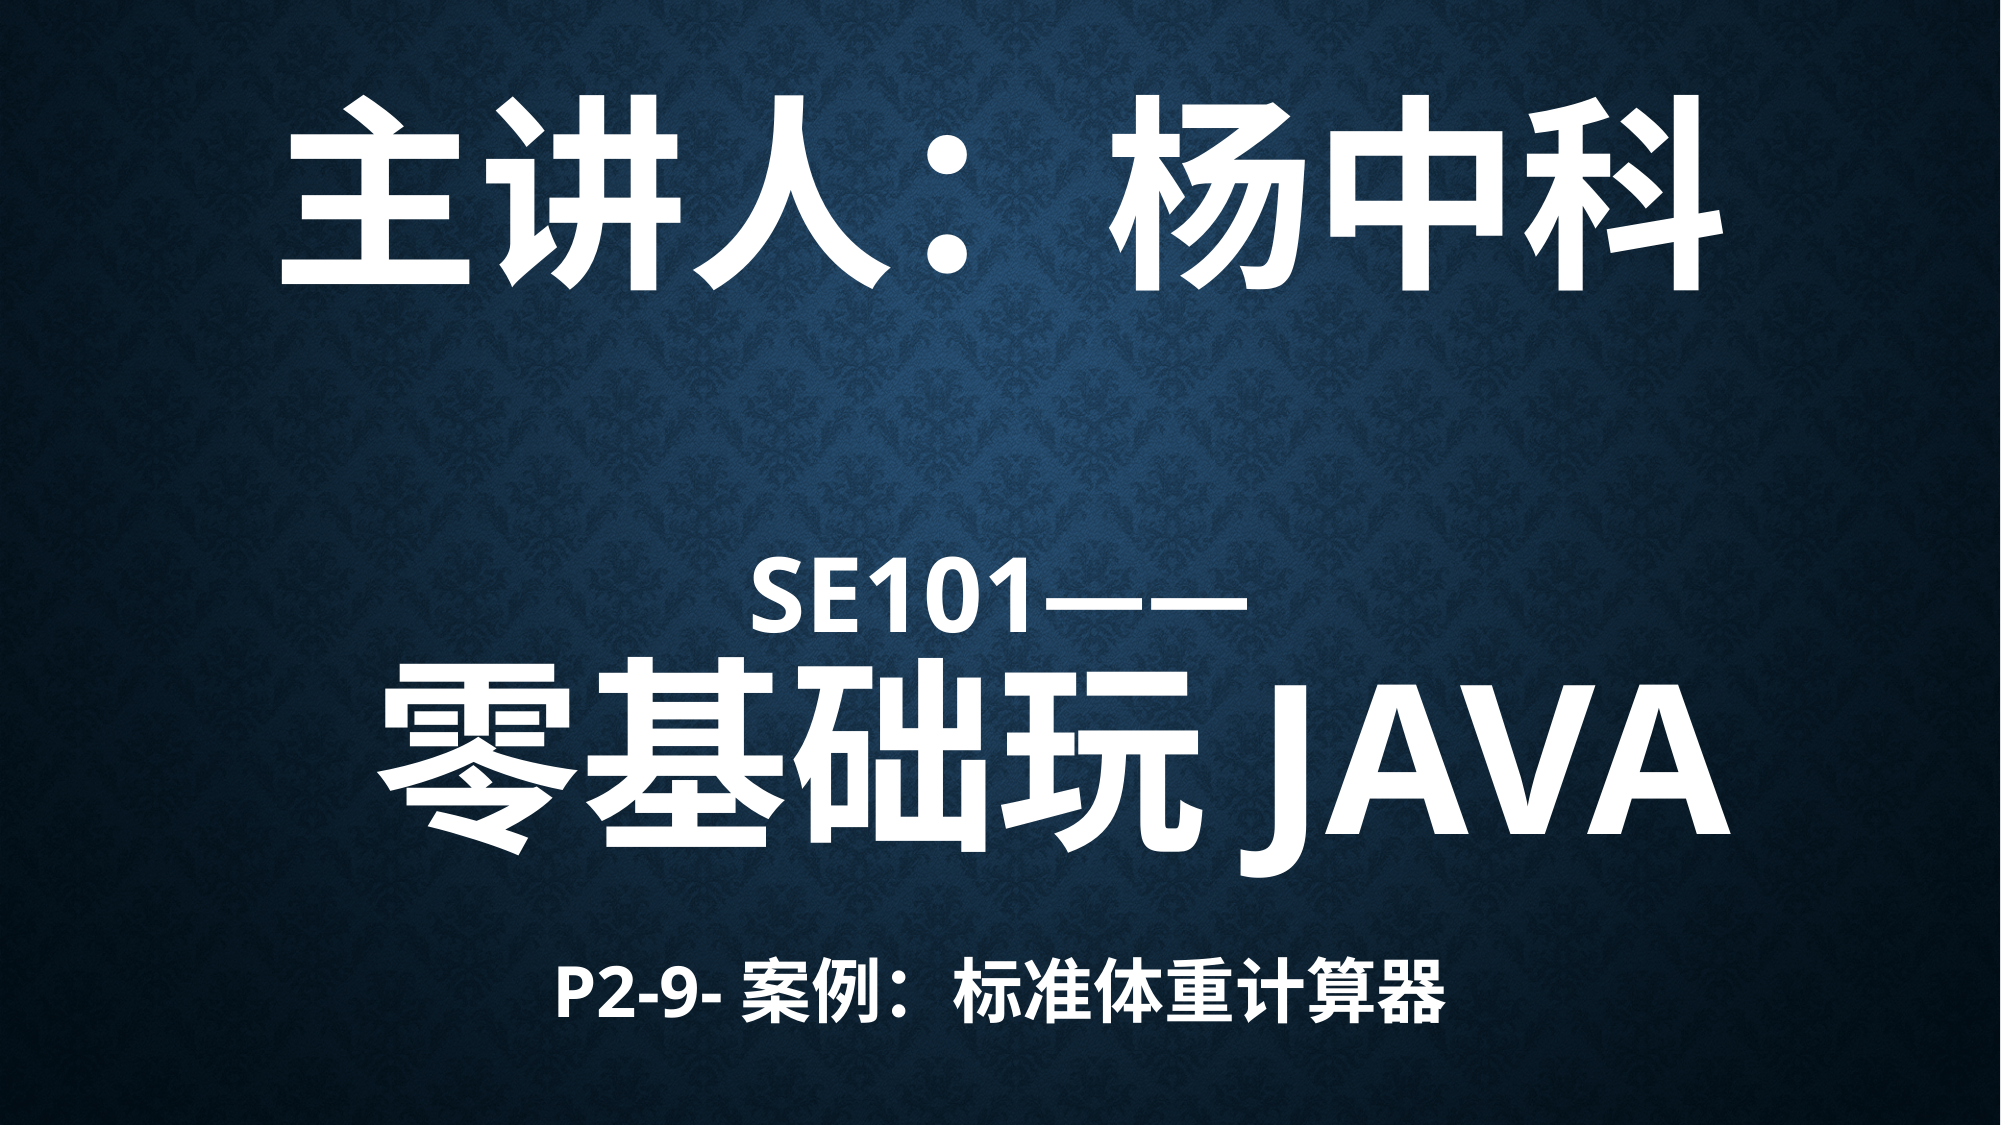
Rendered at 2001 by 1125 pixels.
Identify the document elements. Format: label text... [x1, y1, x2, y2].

title 主讲人：杨中科 SE101—— 零基础玩Java P2-9-案例：标准体重计算器 [0, 0, 2000, 1125]
